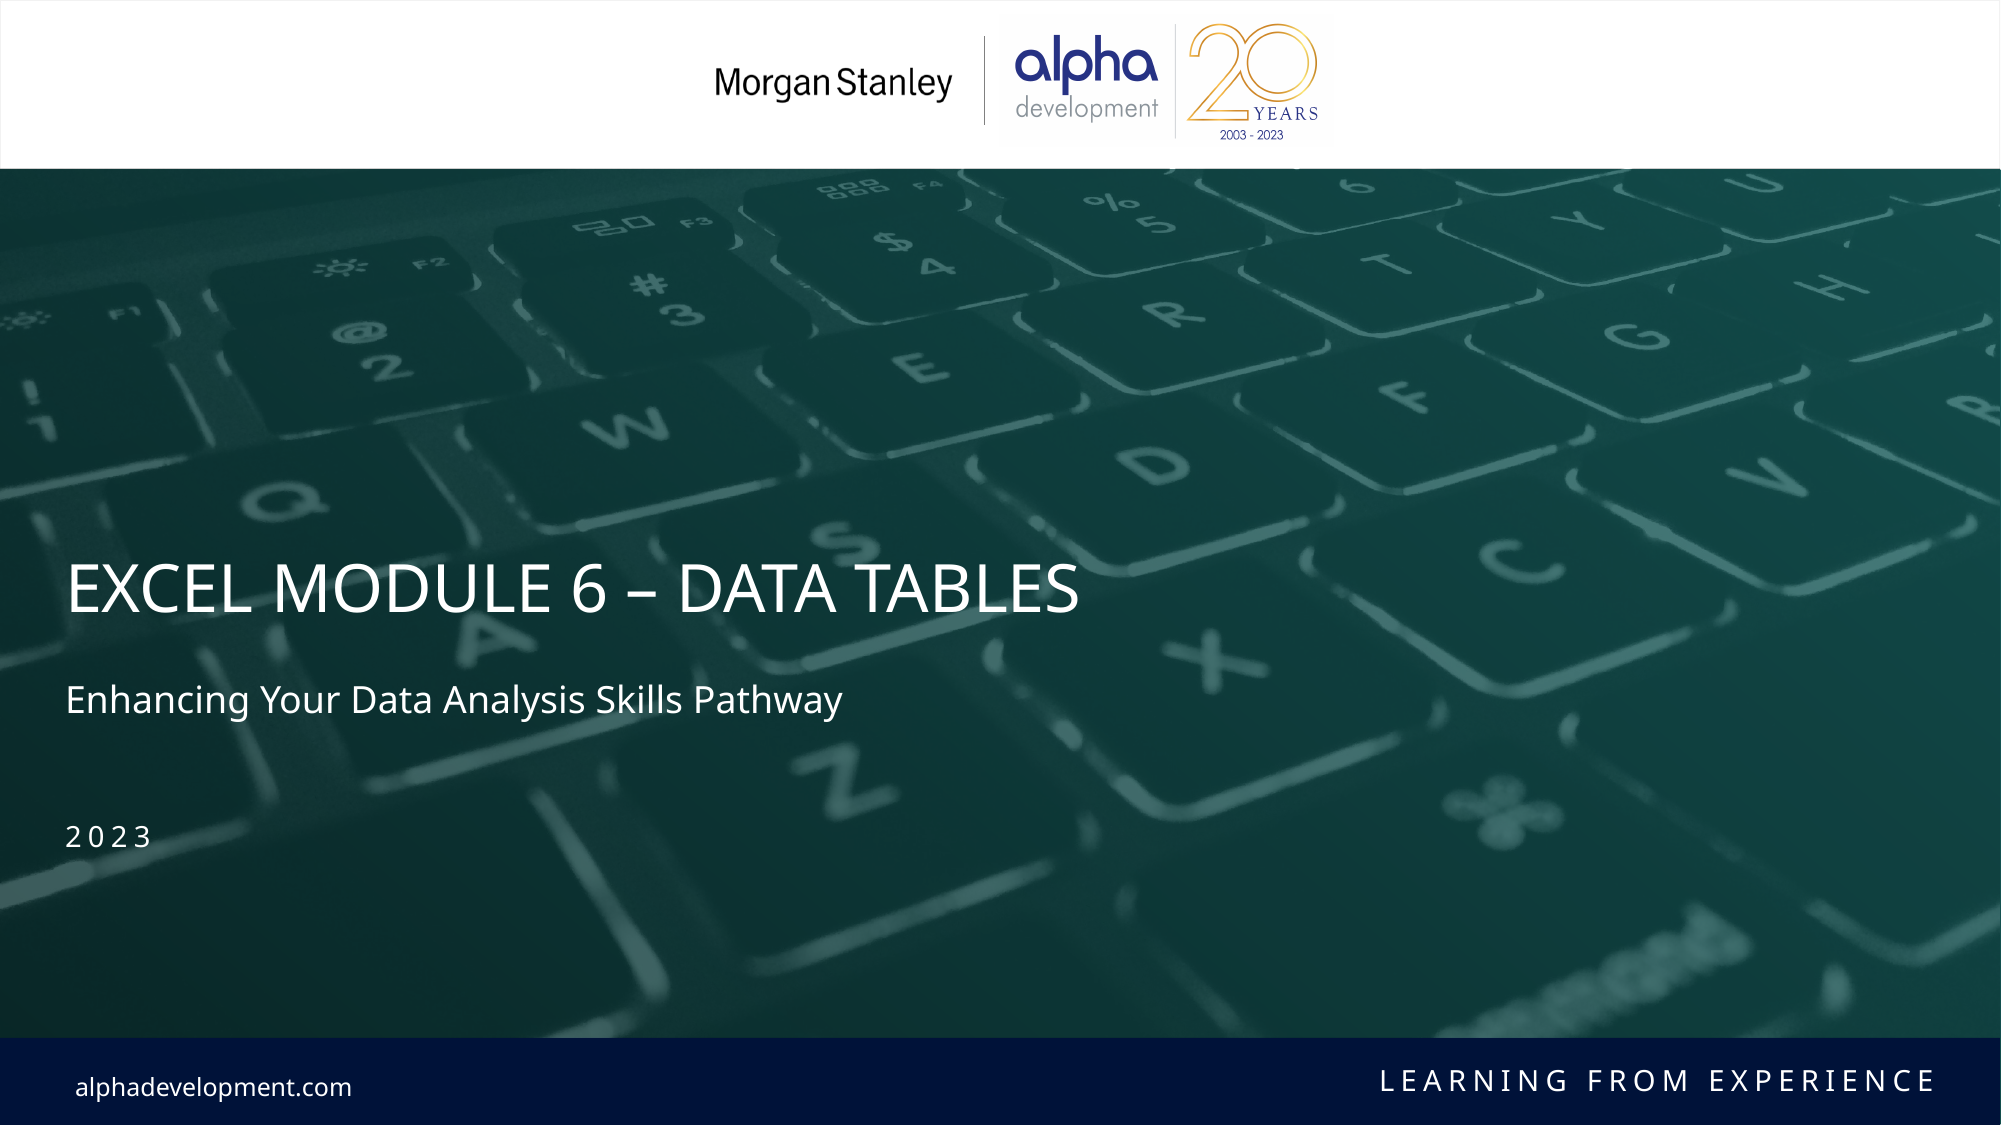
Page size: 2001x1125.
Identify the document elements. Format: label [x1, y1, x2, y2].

picture [0, 168, 2000, 1038]
picture [699, 51, 969, 119]
picture [999, 14, 1334, 147]
